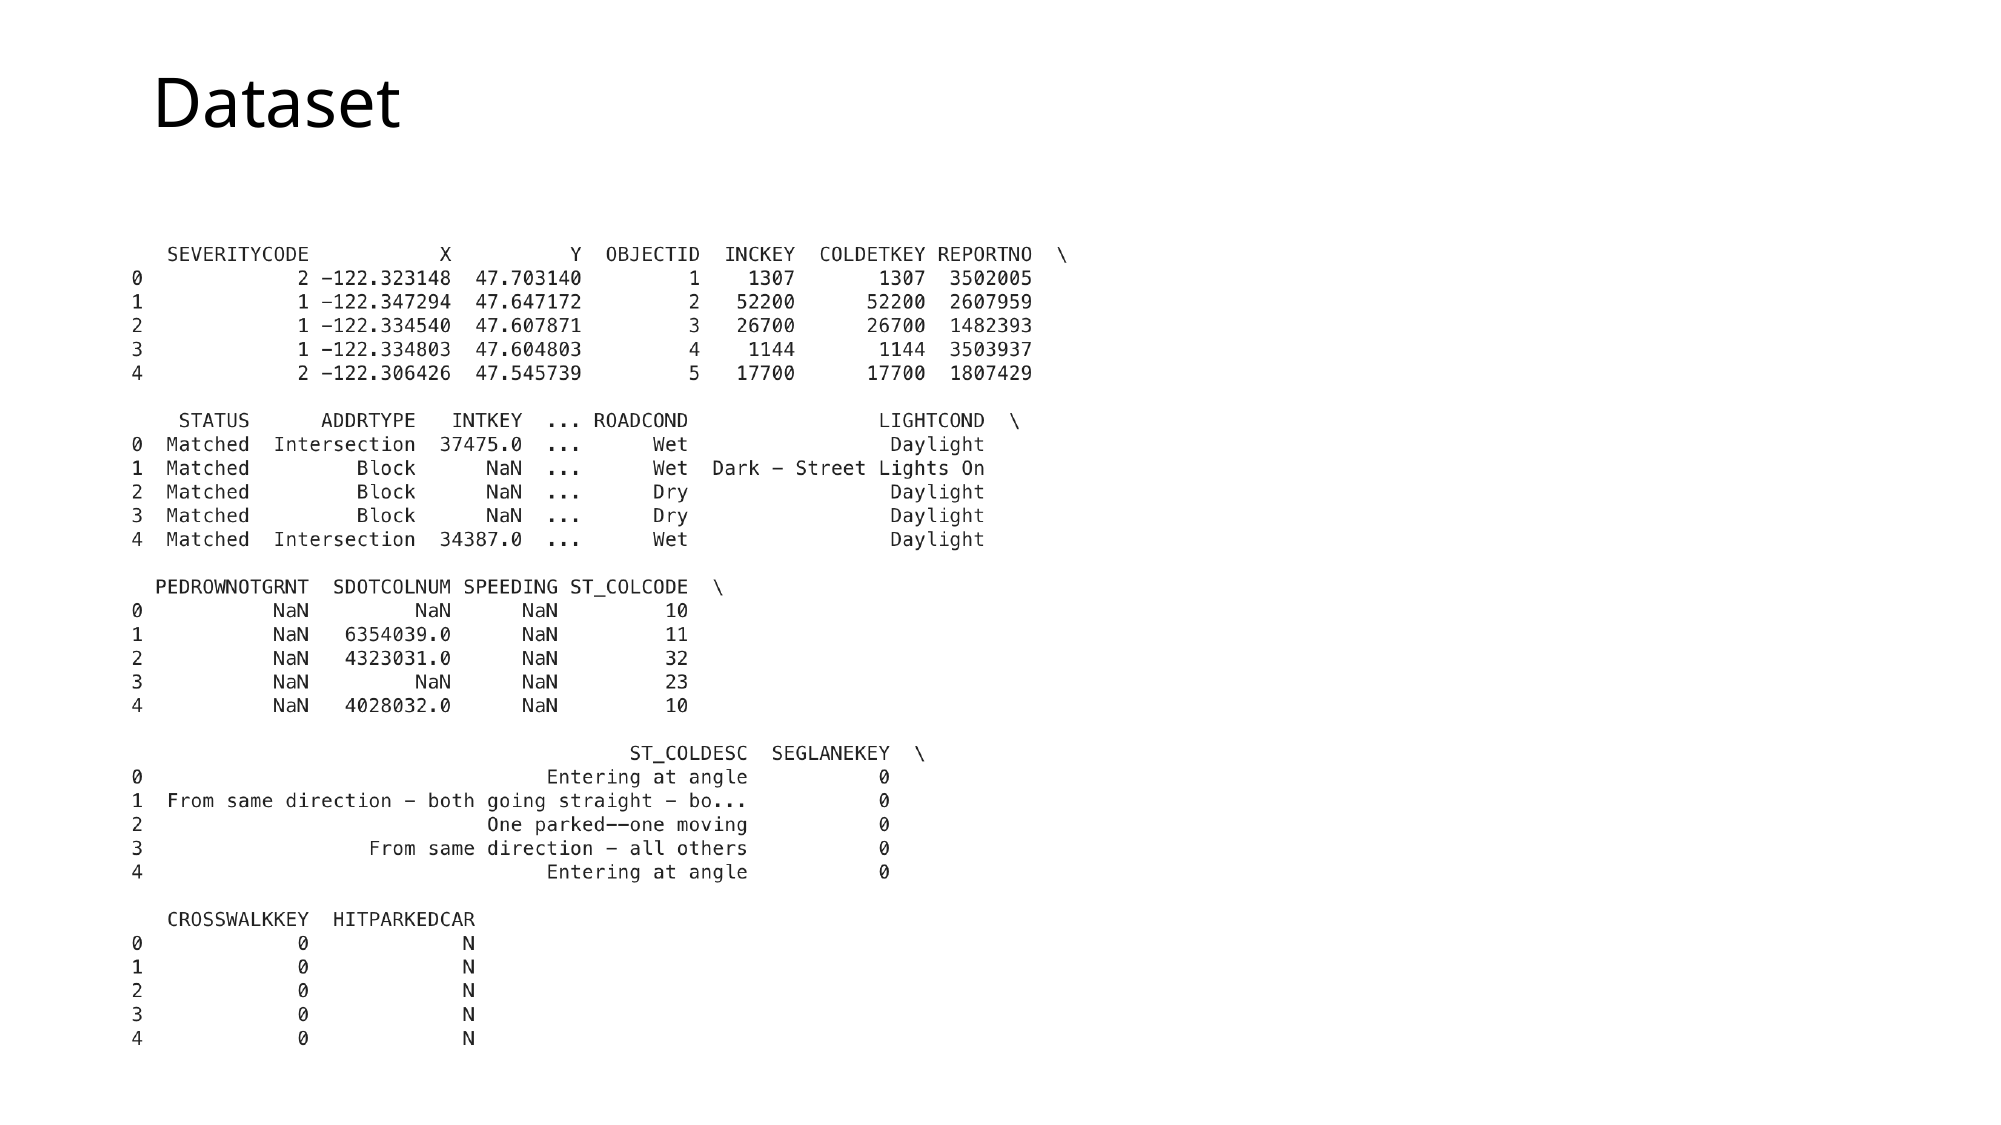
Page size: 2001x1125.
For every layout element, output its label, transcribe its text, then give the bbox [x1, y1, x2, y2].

picture [108, 242, 1159, 1066]
title Dataset [137, 59, 1863, 150]
